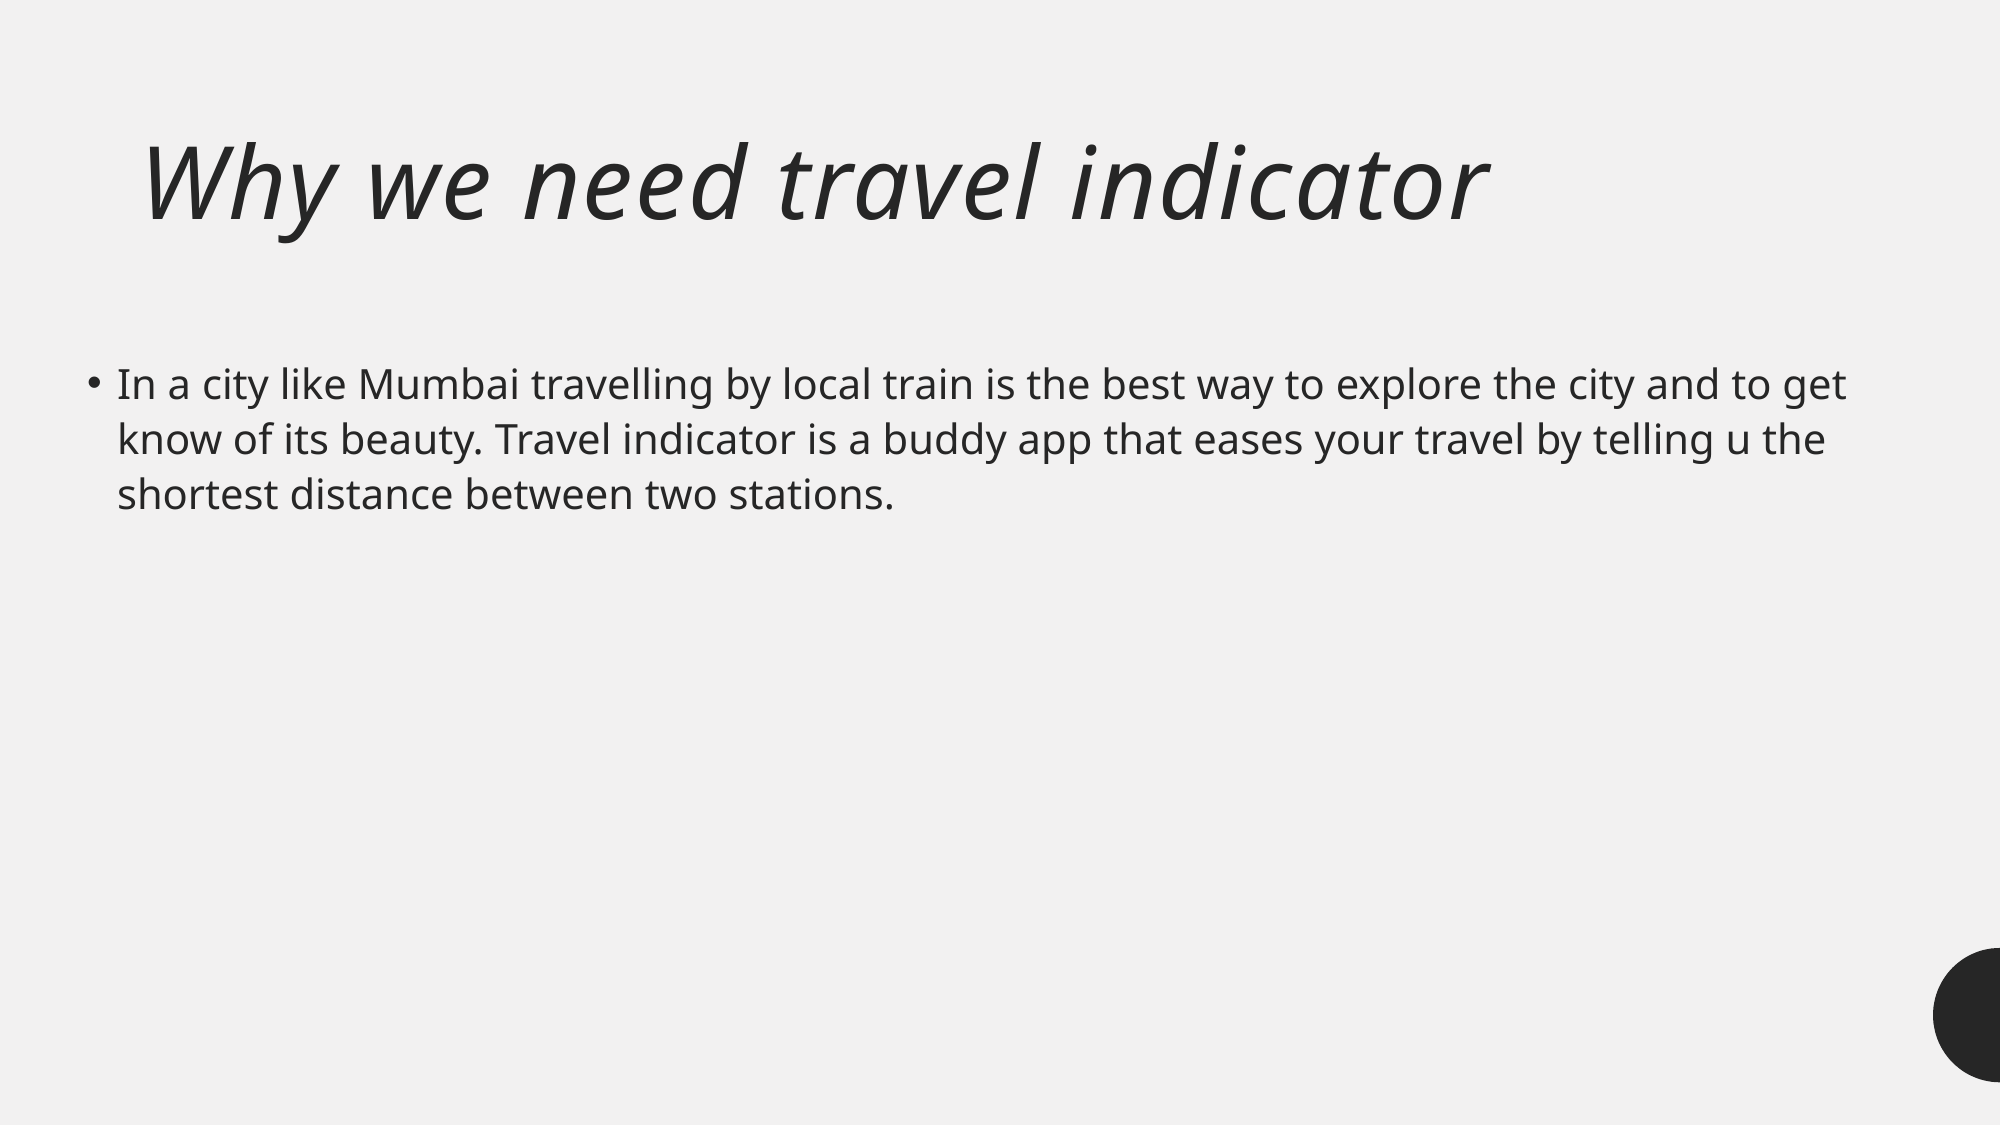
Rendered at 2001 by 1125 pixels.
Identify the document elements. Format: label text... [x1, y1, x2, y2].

list In a city like Mumbai travelling by local train is the best way to explore the city and to get know of its beauty. Travel indicator is a buddy app that eases your travel by telling u the shortest distance between two stations. [72, 345, 1902, 1125]
title Why we need travel indicator [124, 124, 1519, 276]
